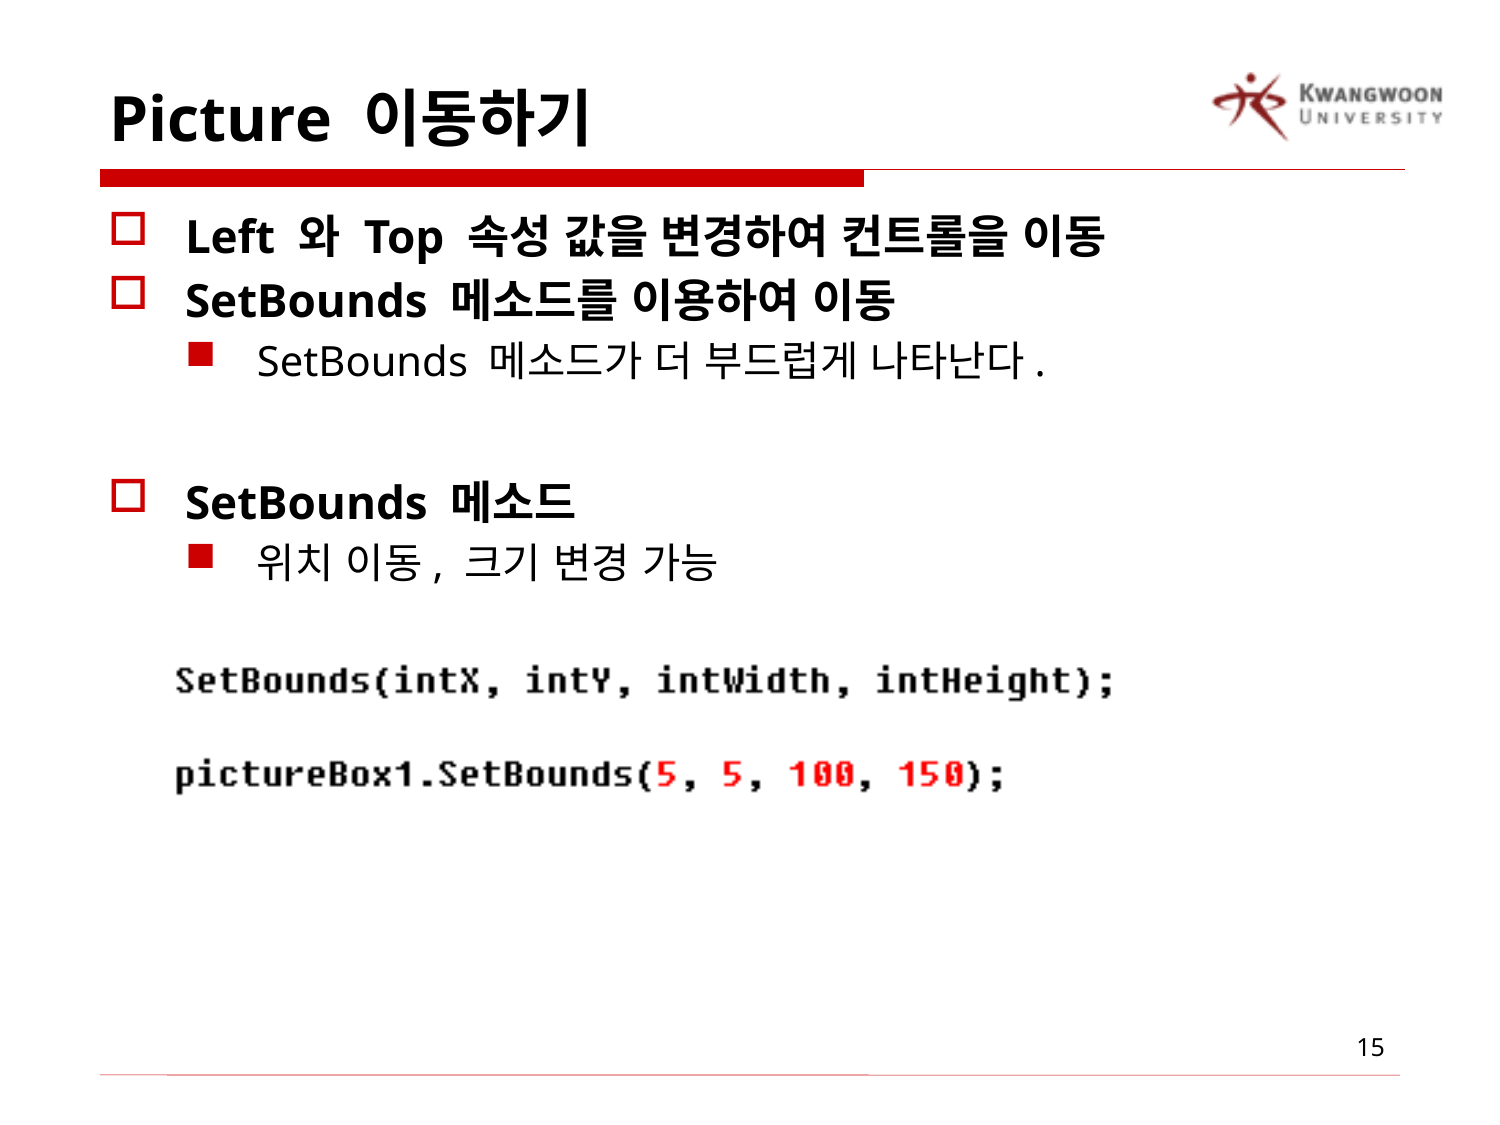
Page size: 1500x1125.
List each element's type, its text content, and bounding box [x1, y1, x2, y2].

picture [163, 644, 1122, 809]
picture [1407, 62, 1471, 153]
title Picture 이동하기 [93, 49, 1407, 163]
list Left 와 Top 속성 값을 변경하여 컨트롤을 이동 SetBounds 메소드를 이용하여 이동 SetBounds 메소드가 더 부드럽게 나타난다. SetBounds 메소드 위치 이동, 크기 변경 가능 [92, 199, 1406, 988]
slide_number 15 [1074, 1024, 1401, 1103]
